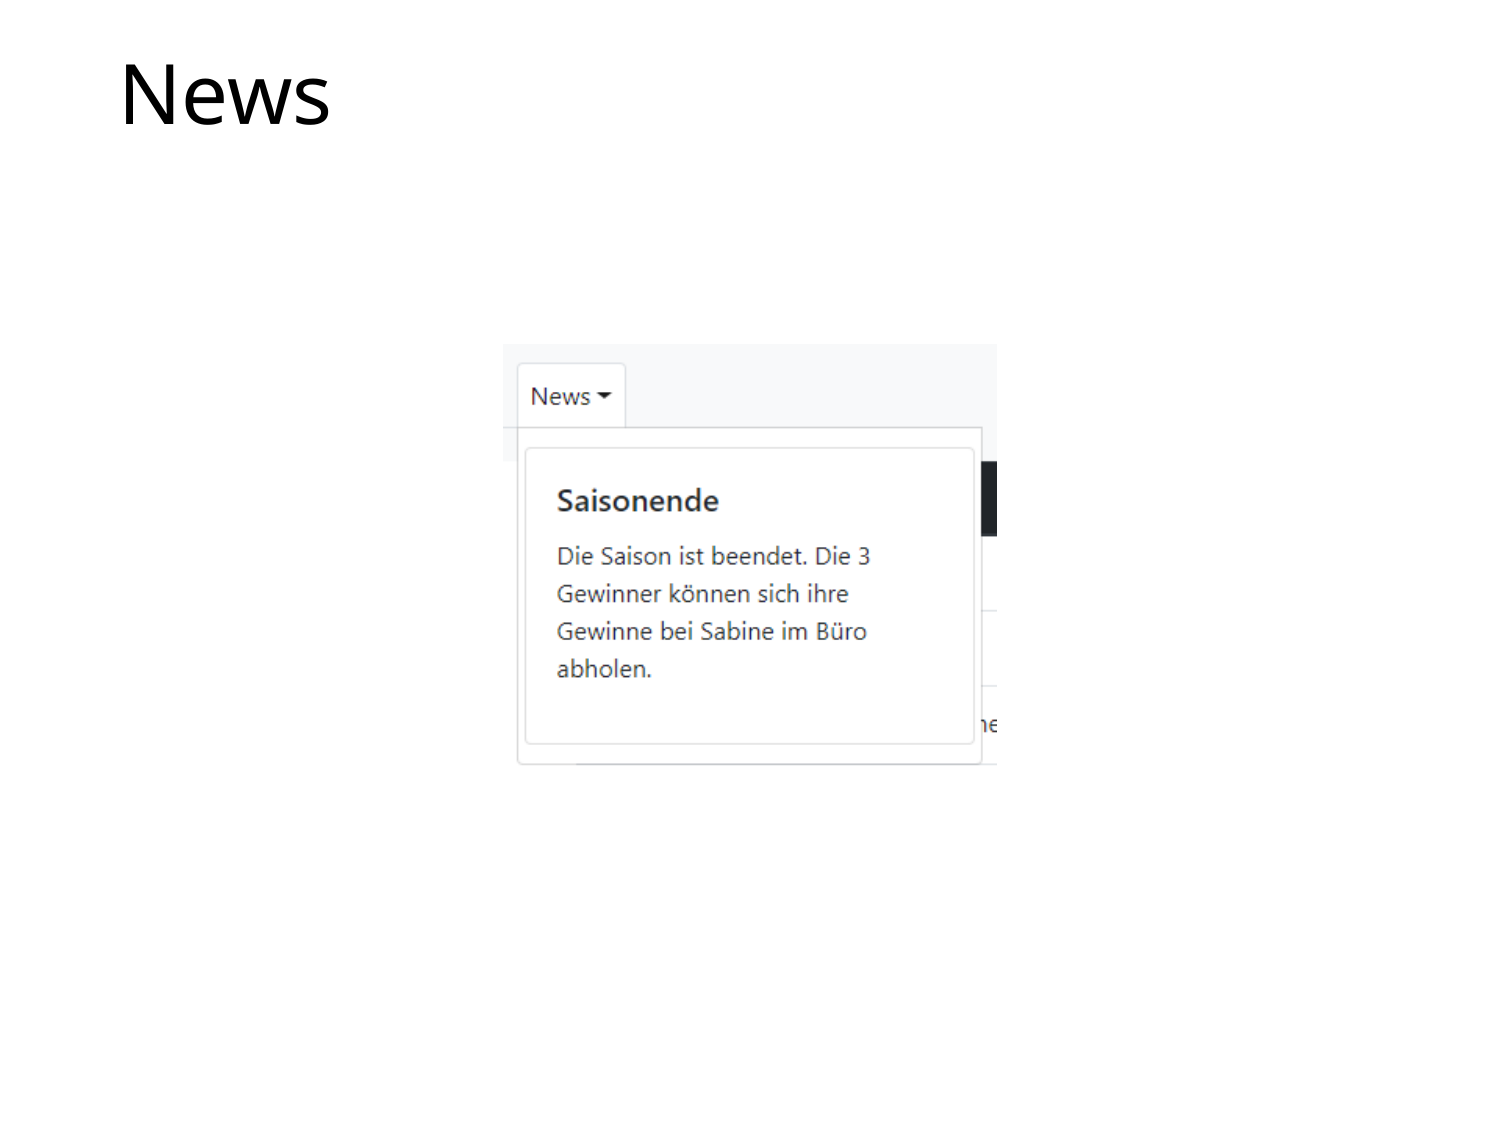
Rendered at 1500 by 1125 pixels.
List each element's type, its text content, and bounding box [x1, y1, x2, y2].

title News [103, 44, 1397, 150]
picture [503, 344, 997, 781]
